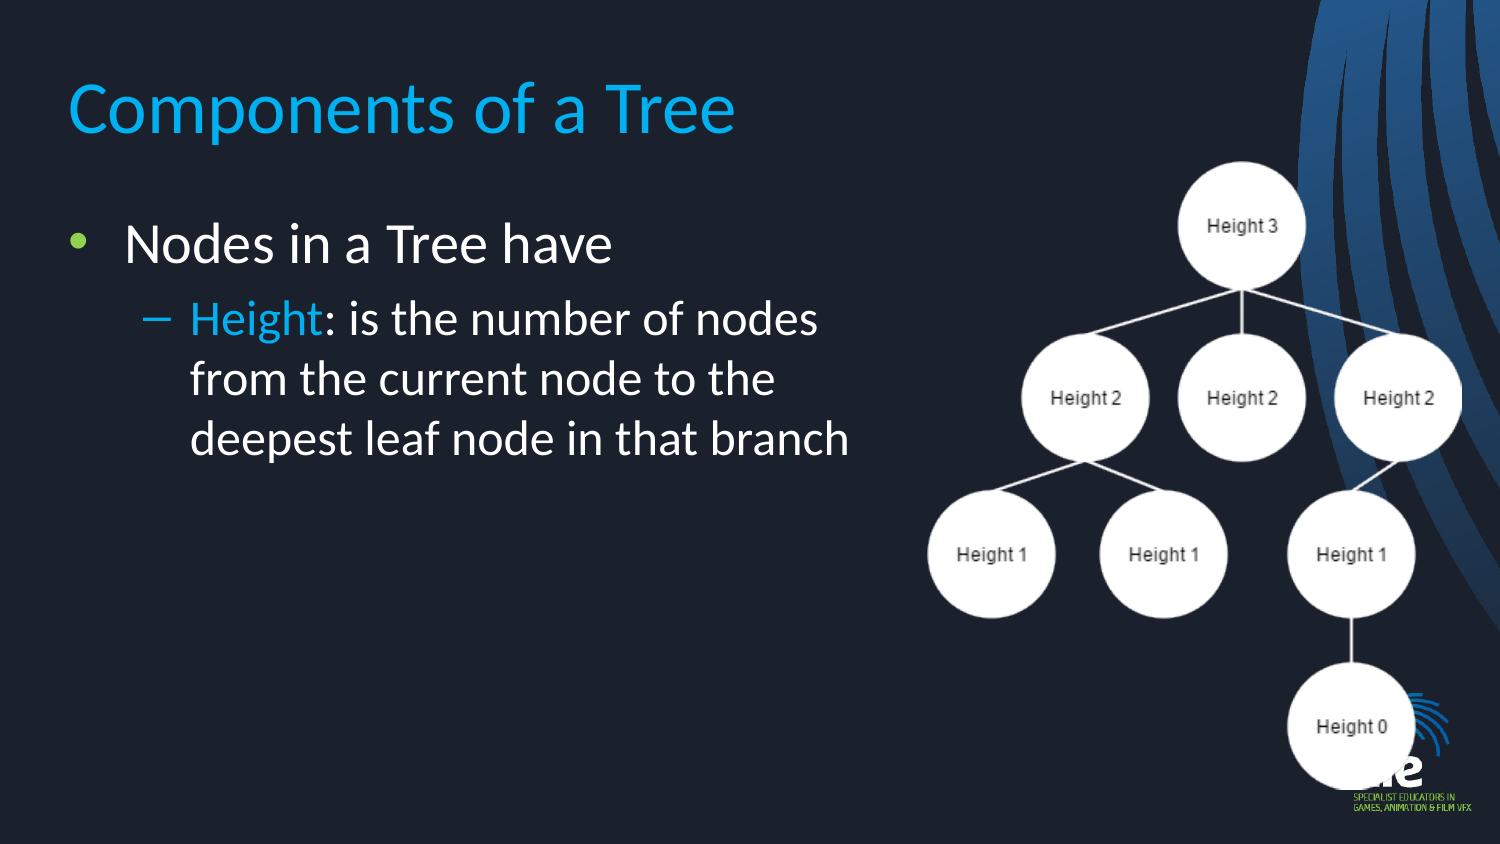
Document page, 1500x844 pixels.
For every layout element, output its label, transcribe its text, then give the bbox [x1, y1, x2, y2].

picture [0, 0, 1500, 844]
title Components of a Tree [53, 33, 1425, 175]
list Nodes in a Tree have Height: is the number of nodes from the current node to the deepest leaf node in that branch [53, 197, 921, 753]
